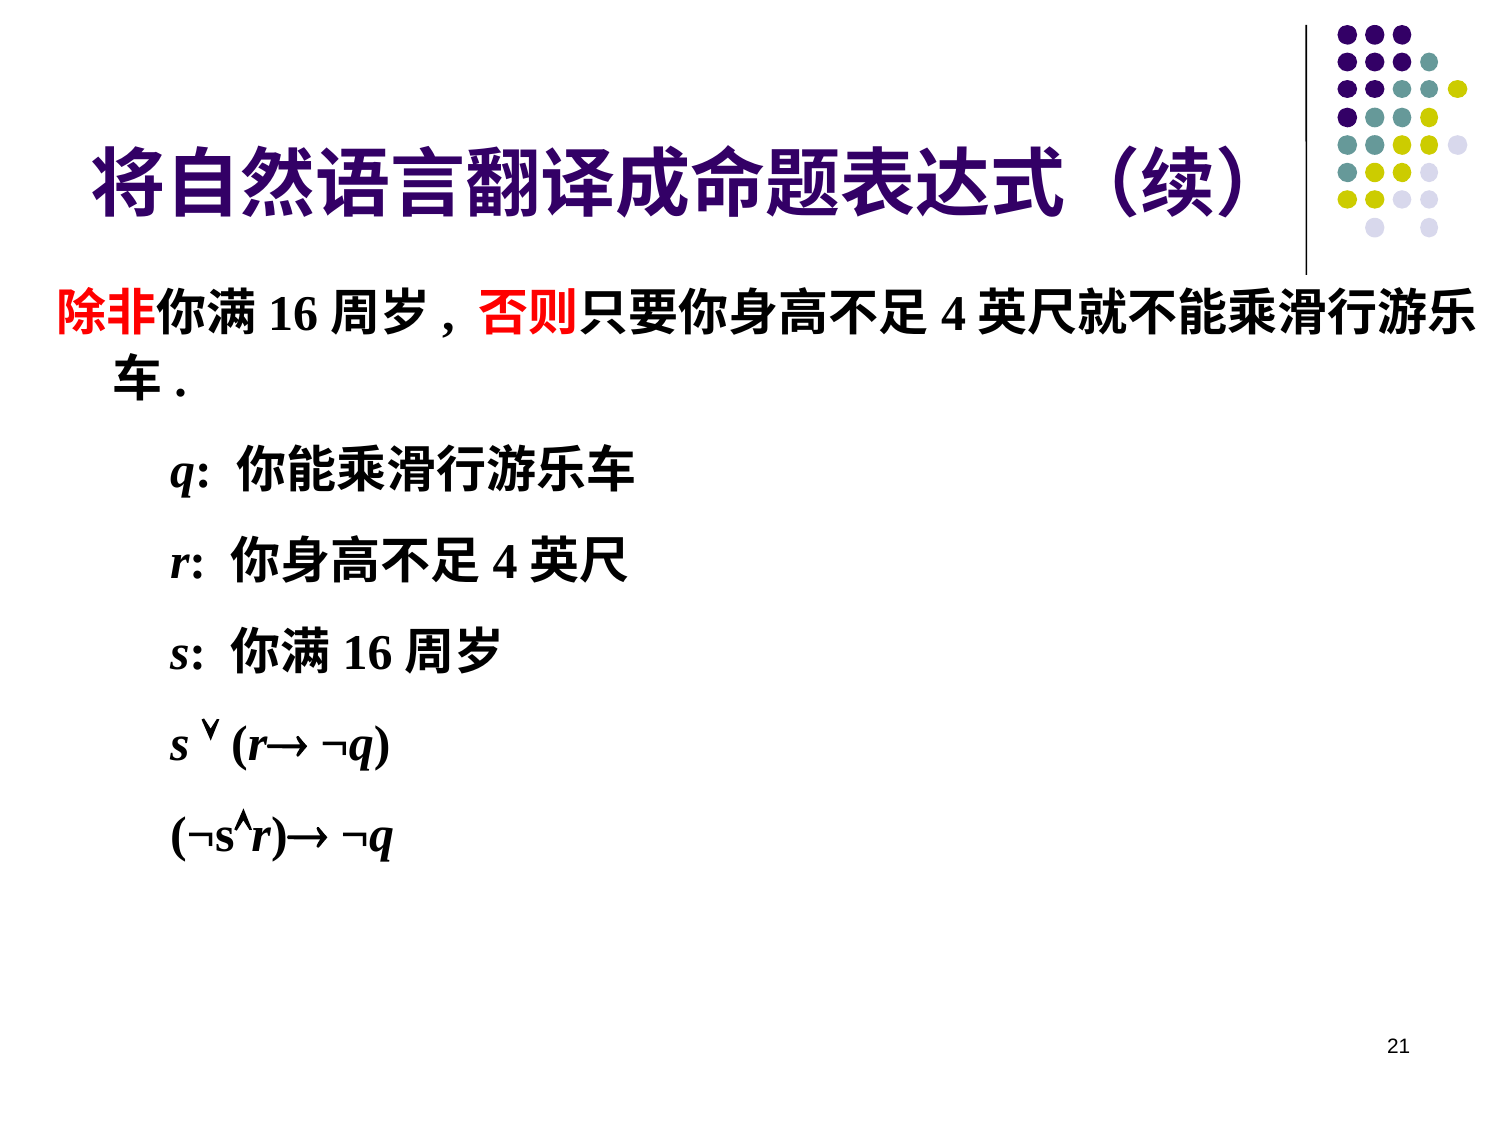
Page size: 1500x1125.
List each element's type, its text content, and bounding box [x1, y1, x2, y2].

title 将自然语言翻译成命题表达式（续） [75, 20, 1313, 233]
slide_number 21 [1074, 1024, 1426, 1101]
list 除非你满16周岁, 否则只要你身高不足4英尺就不能乘滑行游乐车. q: 你能乘滑行游乐车 r: 你身高不足4英尺 s: 你满16周岁 s  (r ¬q) (¬sr) ¬q [41, 267, 1500, 941]
